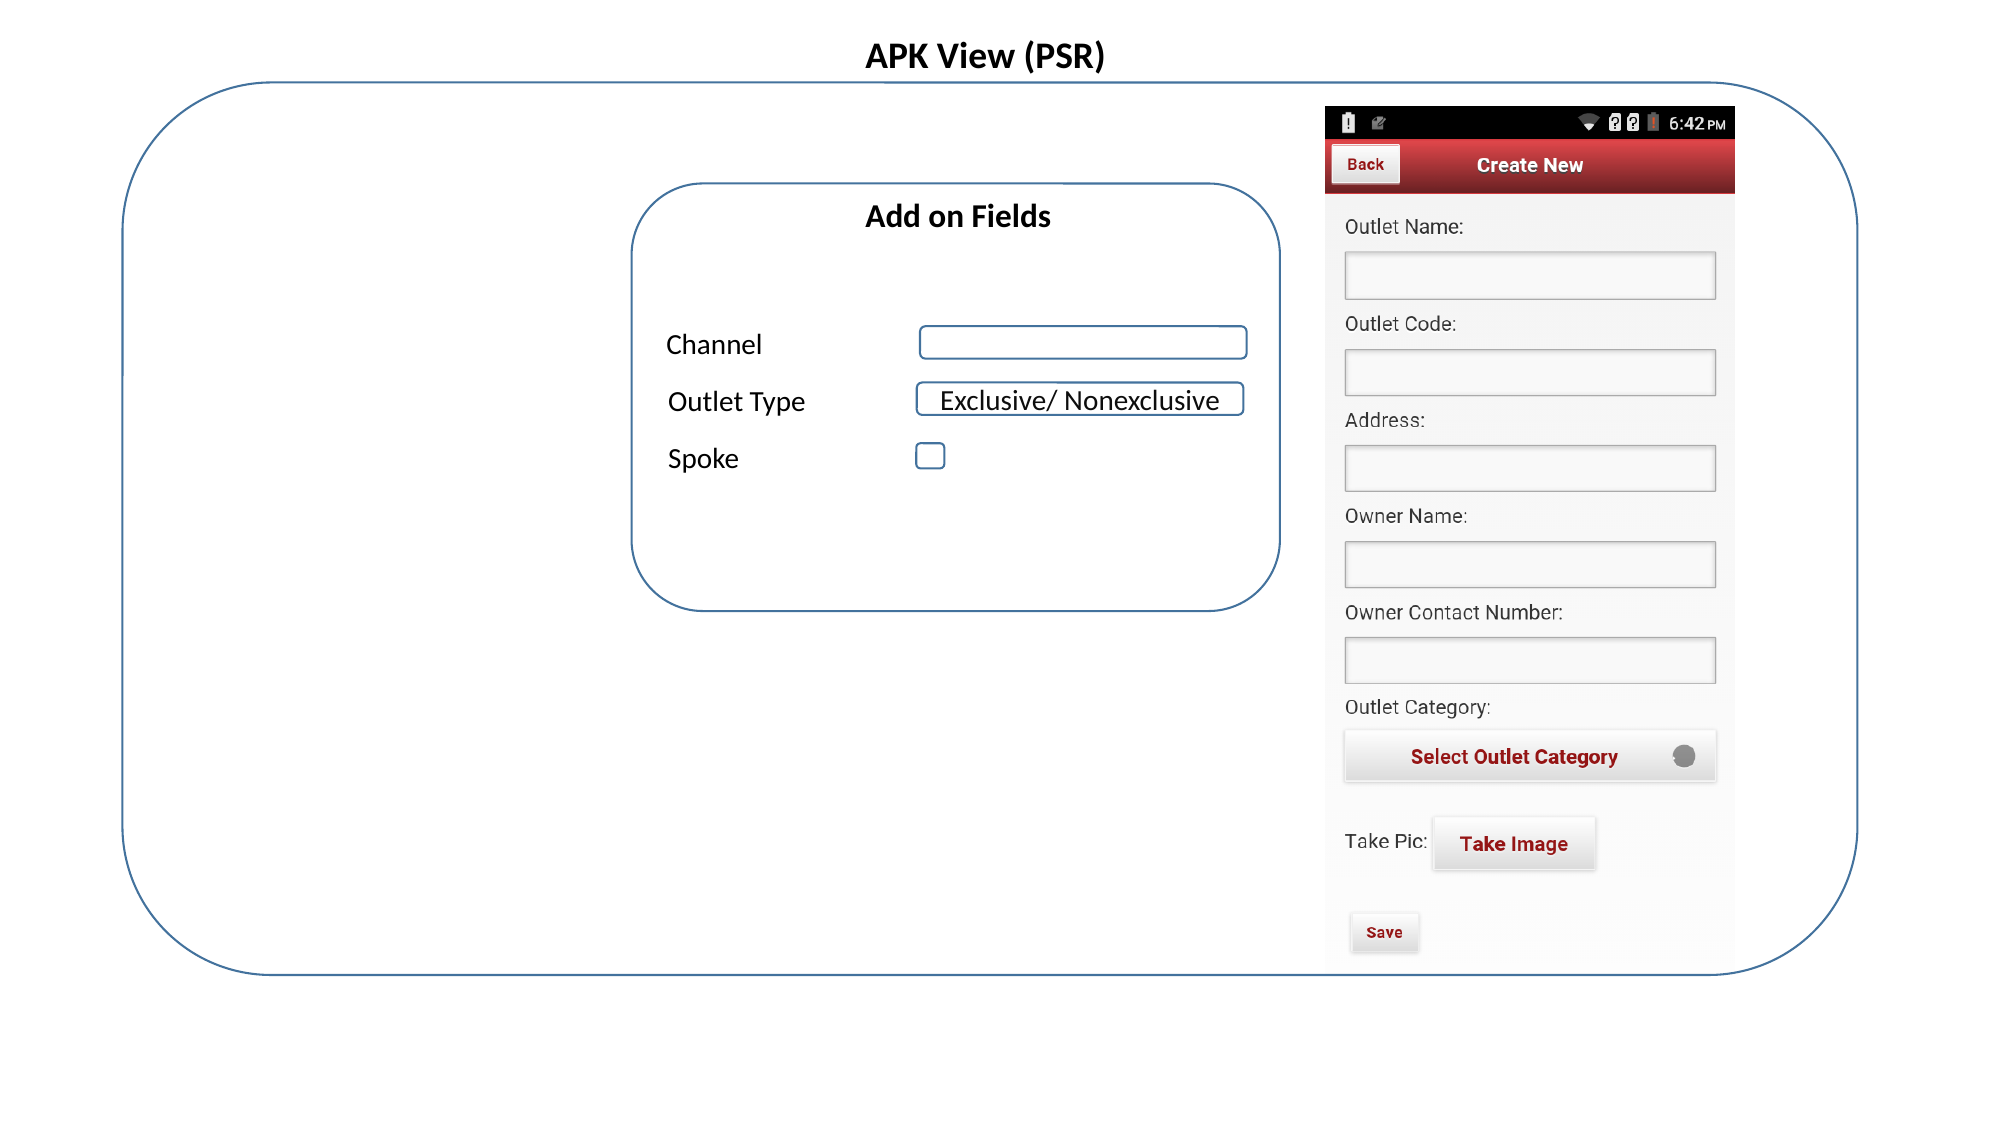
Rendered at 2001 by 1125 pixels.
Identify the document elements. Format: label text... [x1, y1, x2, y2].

text_box [121, 81, 1859, 977]
text_box APK View (PSR) [850, 1, 1128, 81]
picture [1325, 106, 1735, 975]
